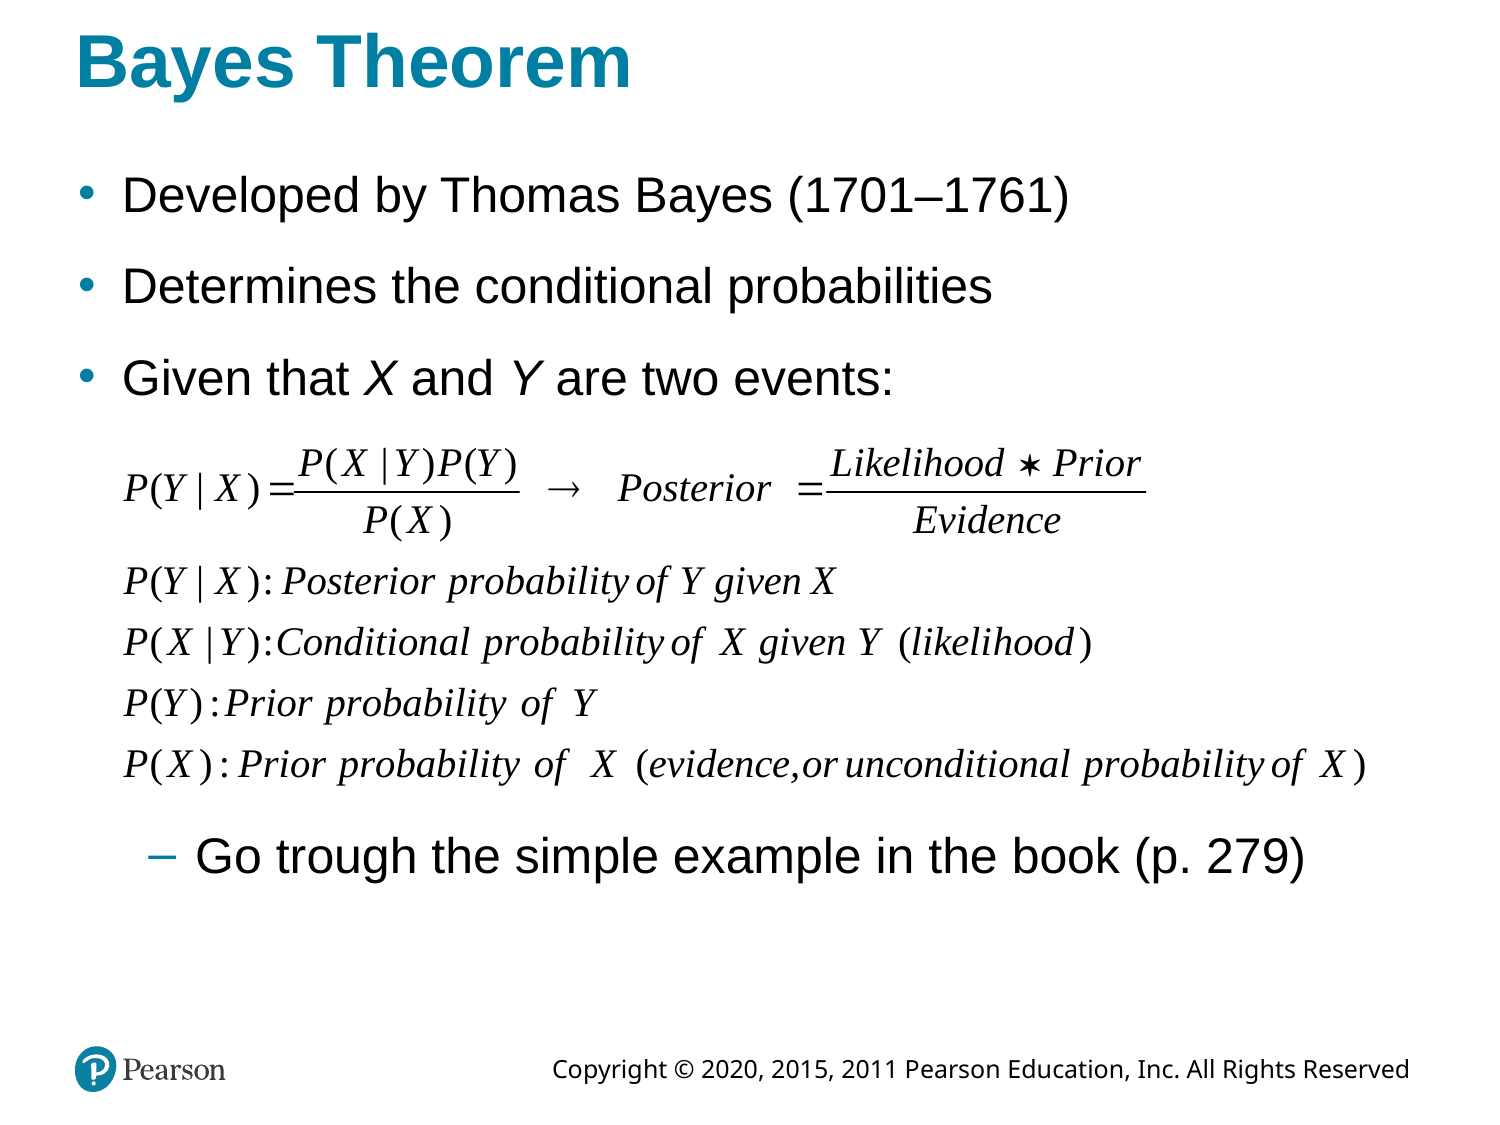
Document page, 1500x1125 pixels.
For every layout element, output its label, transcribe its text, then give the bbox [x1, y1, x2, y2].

list Go trough the simple example in the book (p. 279) [75, 823, 1413, 1125]
list Developed by Thomas Bayes (1701–1761) Determines the conditional probabilities Given that X and Y are two events: [75, 162, 1413, 801]
title Bayes Theorem [75, 0, 1413, 103]
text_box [115, 437, 1375, 795]
